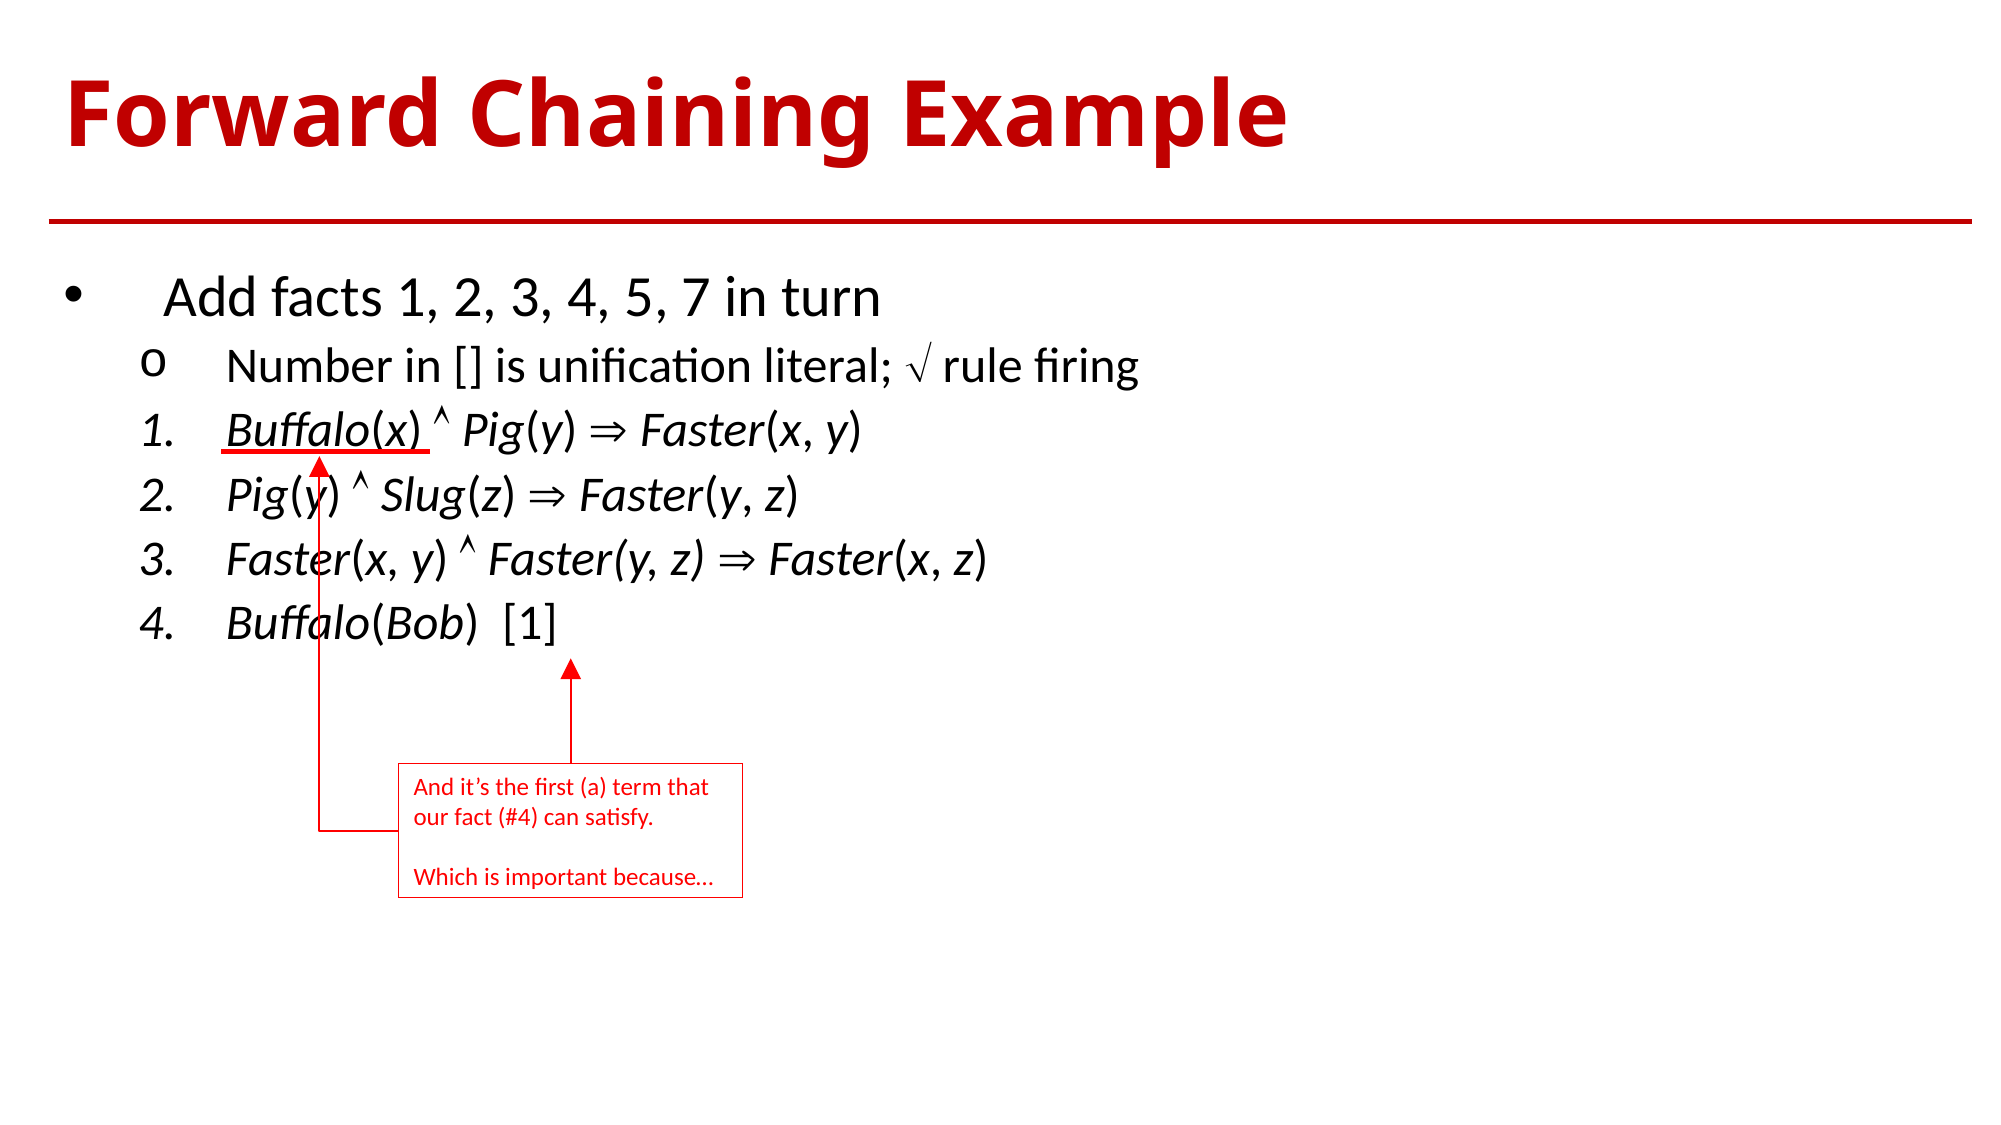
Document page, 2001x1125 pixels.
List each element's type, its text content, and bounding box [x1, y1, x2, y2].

title Forward Chaining Example [48, 41, 1972, 192]
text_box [319, 456, 743, 900]
list Add facts 1, 2, 3, 4, 5, 7 in turn Number in [] is unification literal;  rule firing Buffalo(x)  Pig(y)  Faster(x, y) Pig(y)  Slug(z)  Faster(y, z) Faster(x, y)  Faster(y, z)  Faster(x, z) Buffalo(Bob) [1] [48, 258, 1349, 1084]
